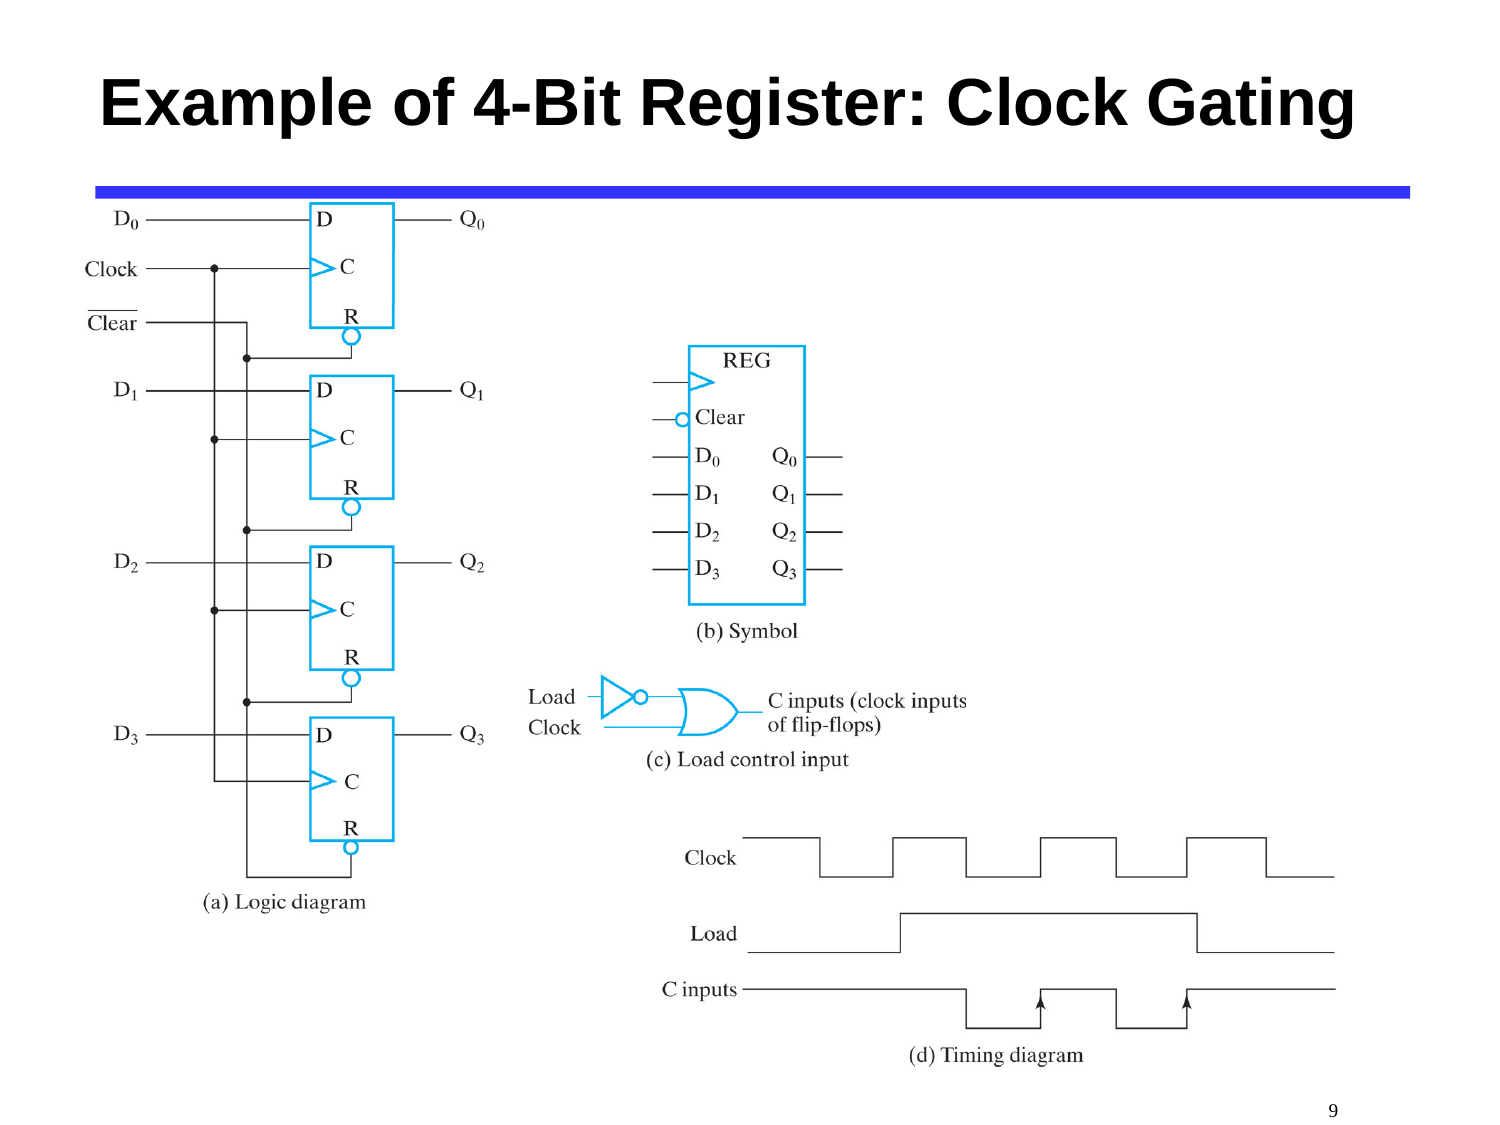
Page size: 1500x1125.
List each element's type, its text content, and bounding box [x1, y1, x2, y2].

title Example of 4-Bit Register: Clock Gating [84, 14, 1443, 182]
slide_number 9 [1185, 1068, 1500, 1125]
picture [312, 262, 326, 273]
picture [84, 202, 1355, 1069]
picture [345, 330, 358, 342]
picture [312, 205, 392, 326]
